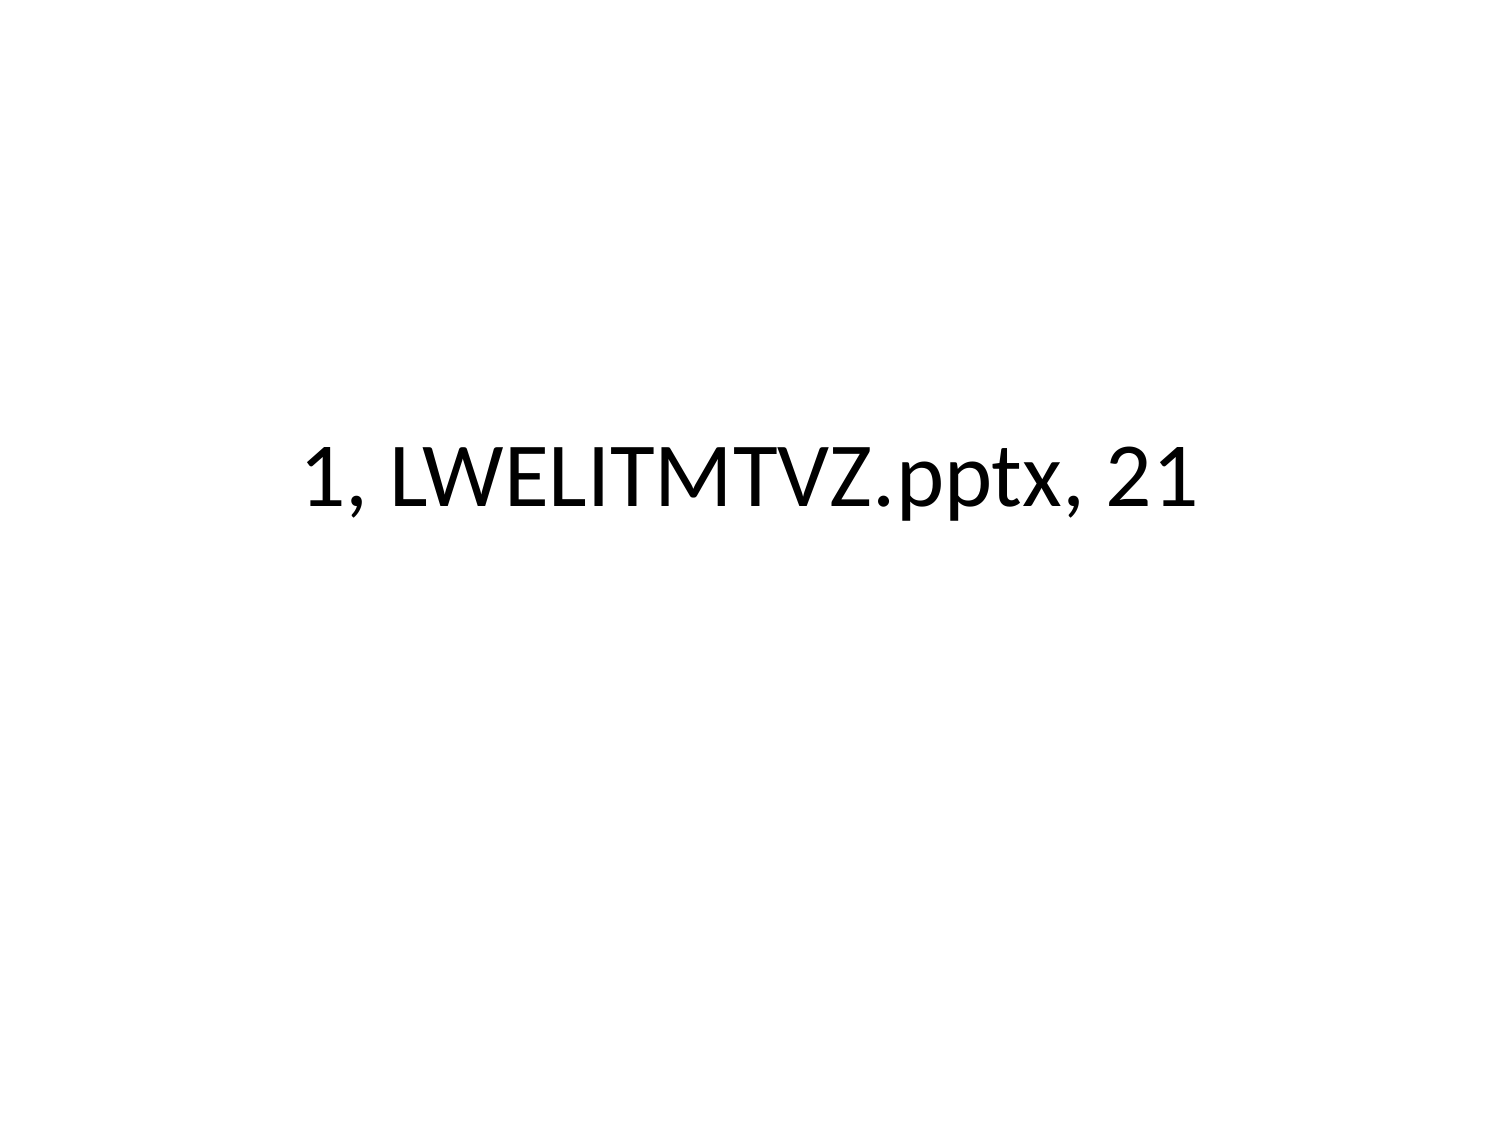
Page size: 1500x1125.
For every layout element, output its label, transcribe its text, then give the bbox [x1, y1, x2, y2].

title 1, LWELITMTVZ.pptx, 21 [112, 349, 1388, 591]
